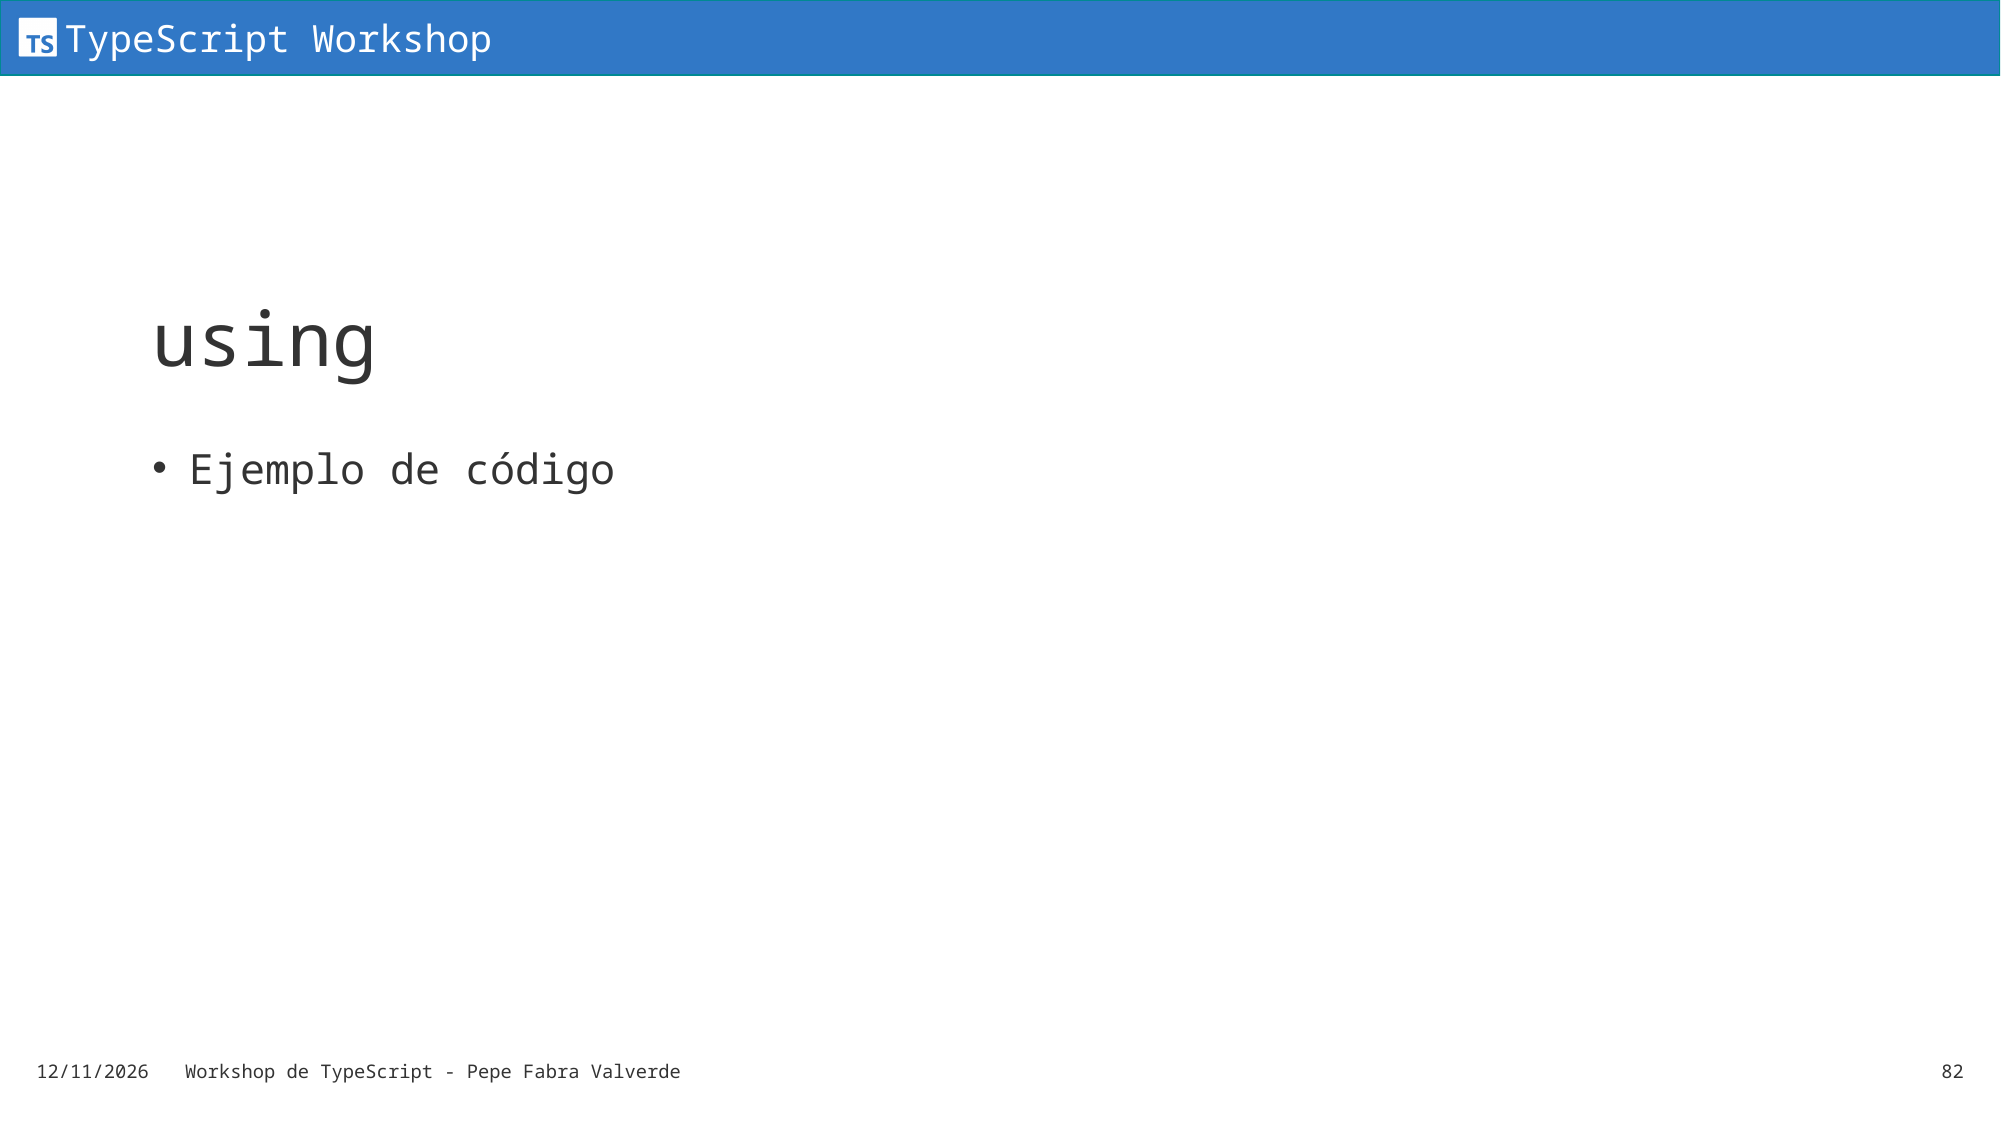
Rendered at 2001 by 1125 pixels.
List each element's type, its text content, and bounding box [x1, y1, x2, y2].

title using [137, 171, 1863, 389]
picture [16, 15, 59, 59]
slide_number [21, 1042, 165, 1103]
slide_number 82 [1528, 1042, 1979, 1103]
footer Workshop de TypeScript - Pepe Fabra Valverde [170, 1042, 846, 1103]
list Ejemplo de código [137, 430, 1863, 1014]
